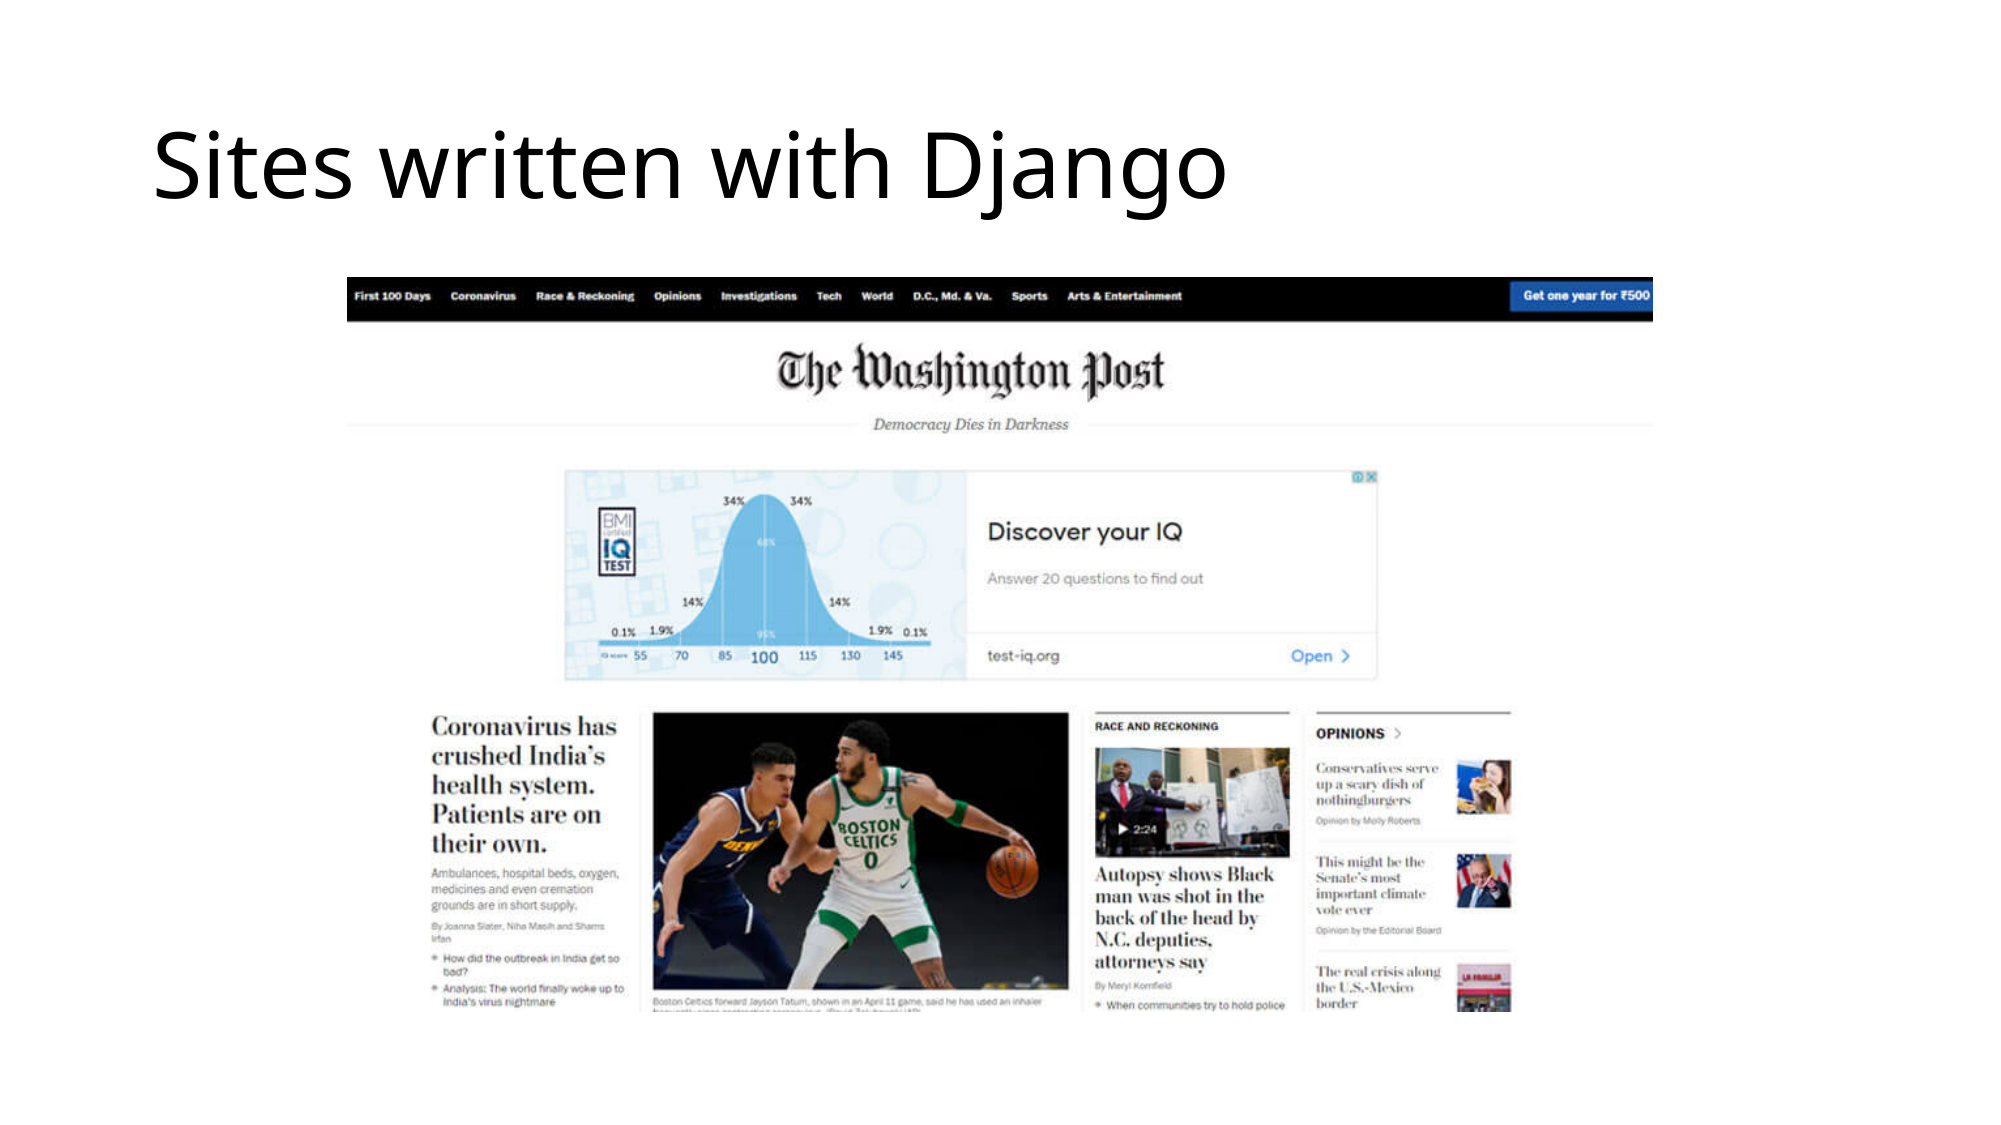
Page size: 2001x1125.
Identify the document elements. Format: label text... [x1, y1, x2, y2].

picture [347, 277, 1653, 1012]
title Sites written with Django [137, 59, 1863, 278]
